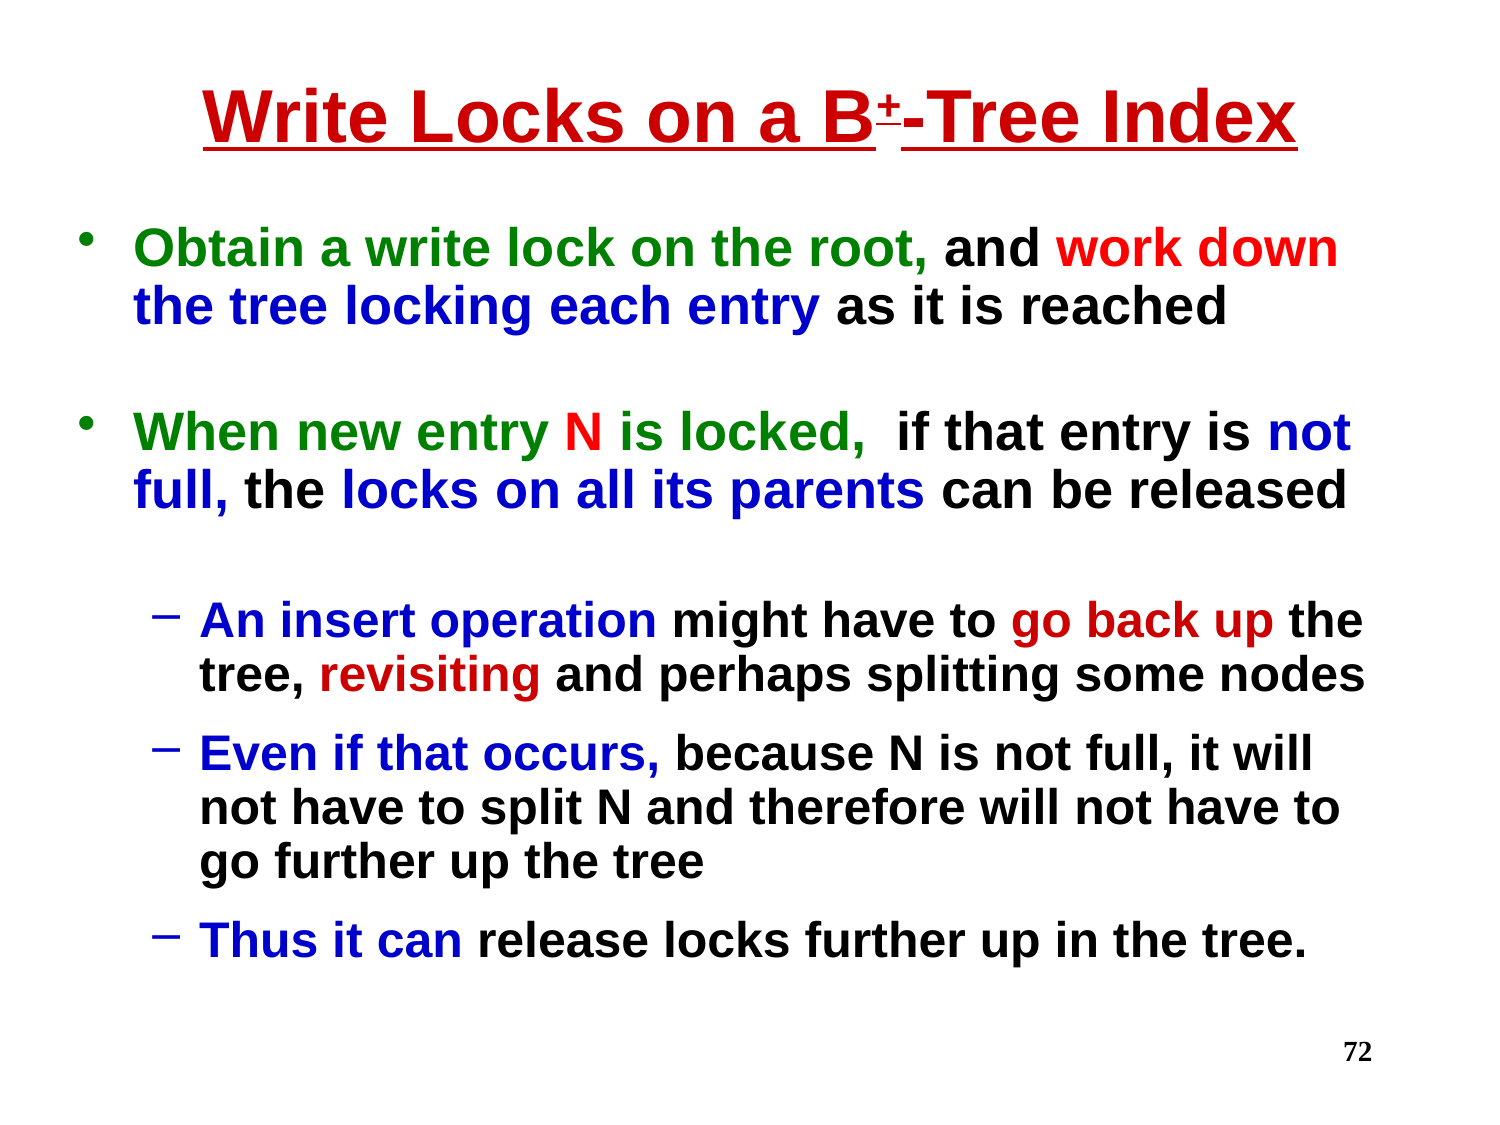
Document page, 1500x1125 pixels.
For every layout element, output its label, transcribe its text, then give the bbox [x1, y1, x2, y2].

list Obtain a write lock on the root, and work down the tree locking each entry as it is reached When new entry N is locked, if that entry is not full, the locks on all its parents can be released An insert operation might have to go back up the tree, revisiting and perhaps splitting some nodes Even if that occurs, because N is not full, it will not have to split N and therefore will not have to go further up the tree Thus it can release locks further up in the tree. [62, 212, 1413, 1051]
text_box 72 [1074, 1051, 1388, 1100]
title Write Locks on a B+-Tree Index [112, 49, 1388, 176]
